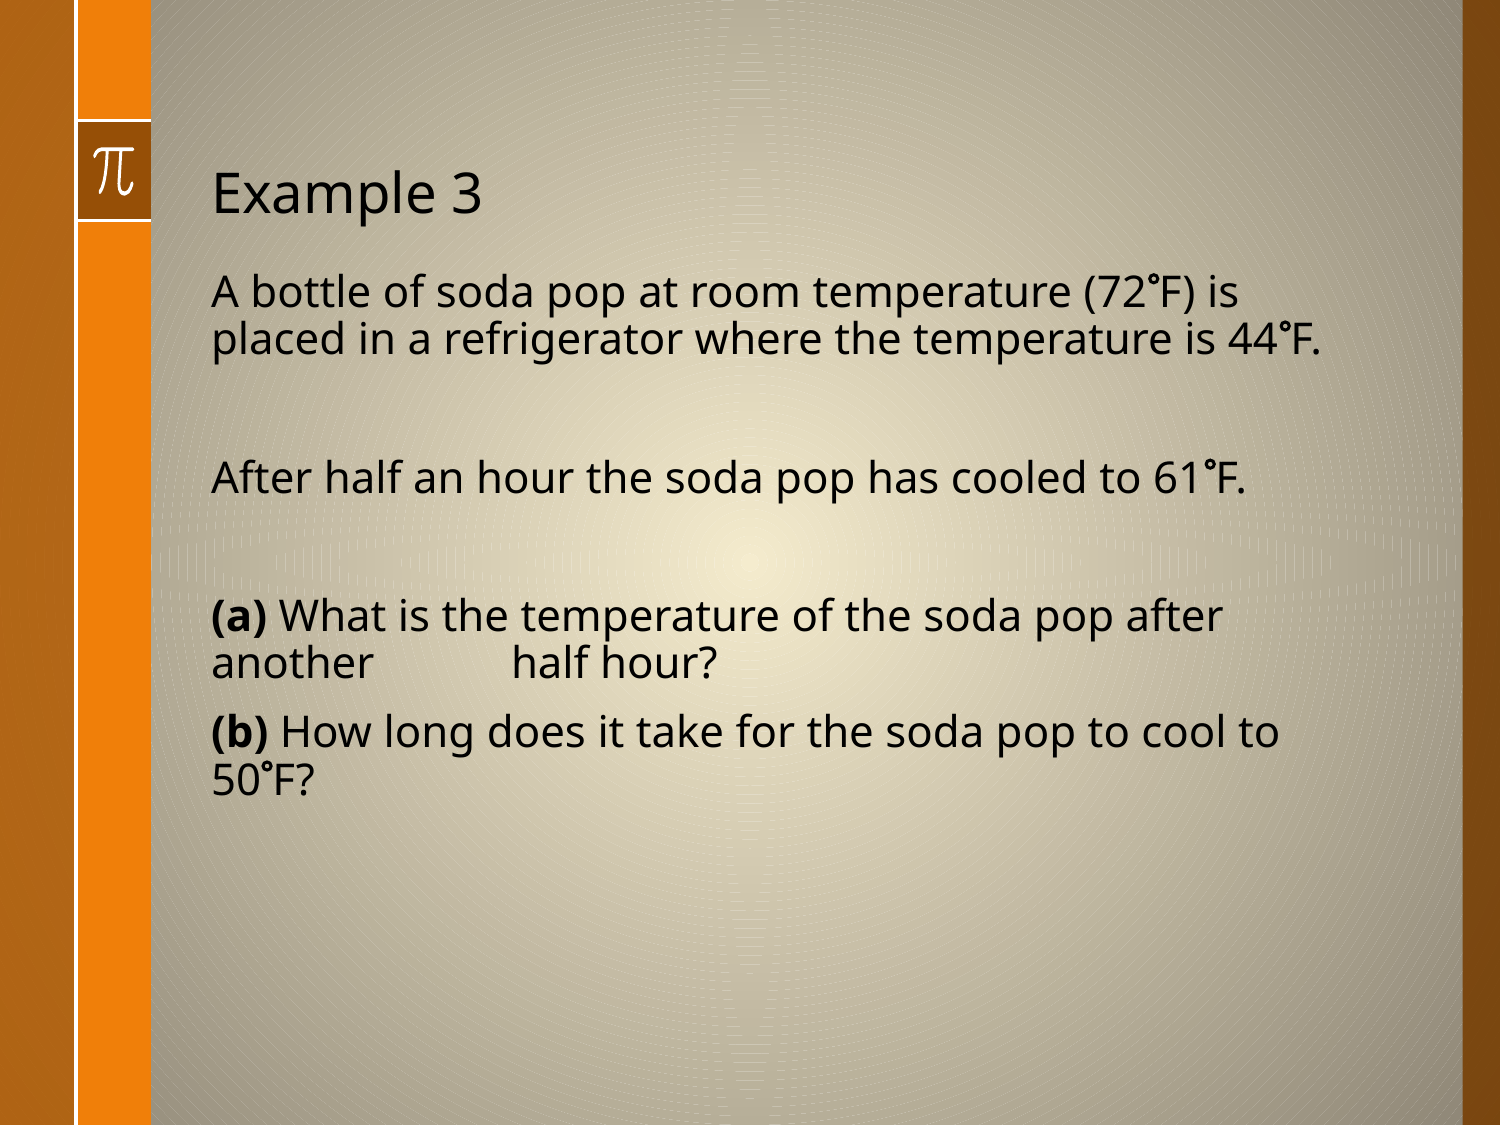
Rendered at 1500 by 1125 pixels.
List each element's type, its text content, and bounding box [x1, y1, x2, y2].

list A bottle of soda pop at room temperature (72F) is placed in a refrigerator where the temperature is 44F. After half an hour the soda pop has cooled to 61F. (a) What is the temperature of the soda pop after another half hour? (b) How long does it take for the soda pop to cool to 50F? [196, 262, 1400, 1013]
title Example 3 [196, 29, 1400, 233]
